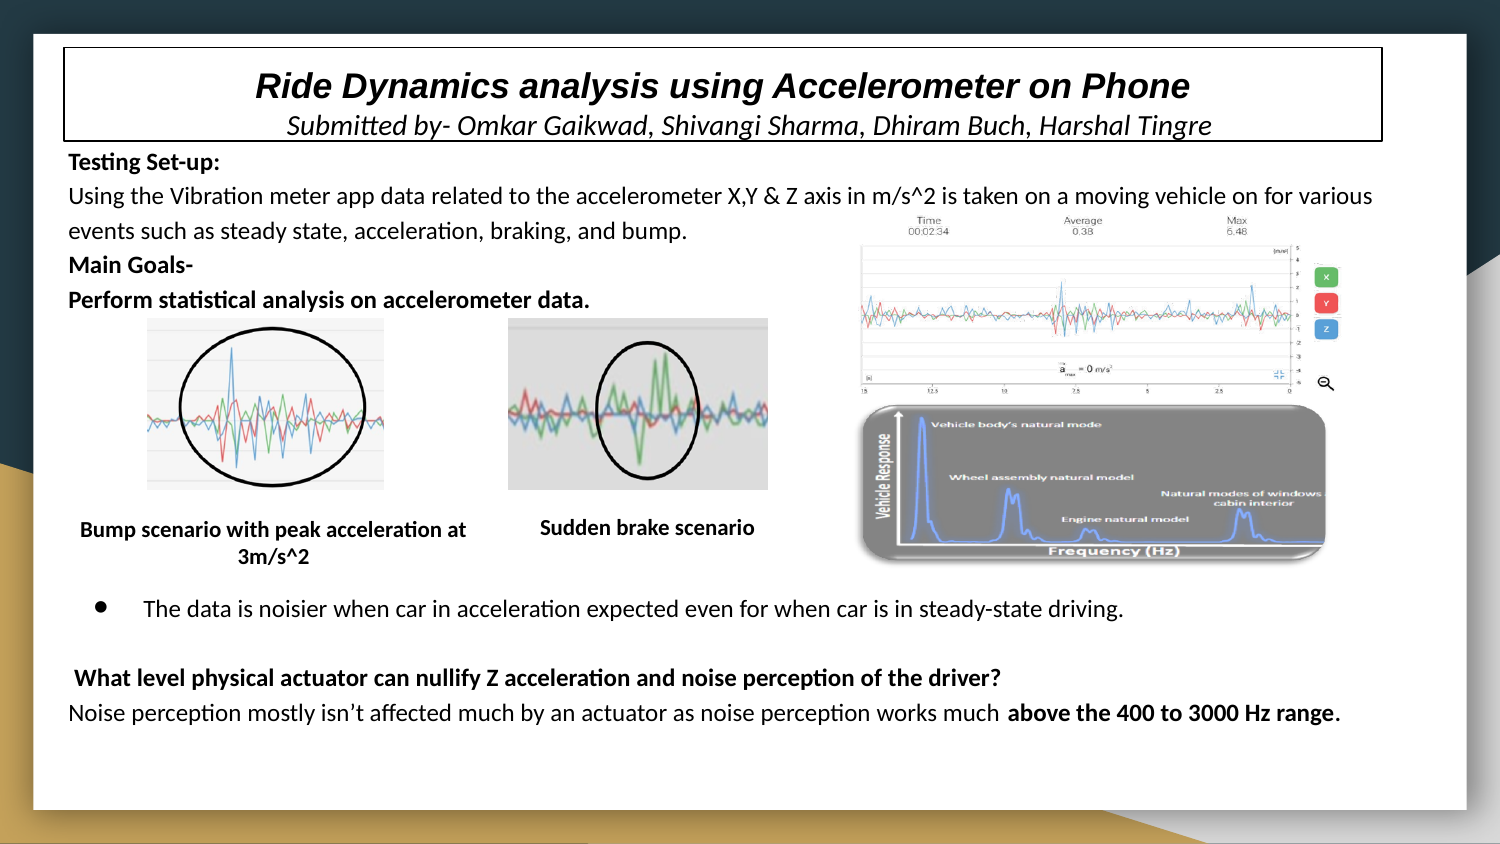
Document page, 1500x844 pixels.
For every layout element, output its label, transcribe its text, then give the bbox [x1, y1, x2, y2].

text_box Sudden brake scenario [508, 499, 787, 555]
text_box Submitted by- Omkar Gaikwad, Shivangi Sharma, Dhiram Buch, Harshal Tingre Testing Set-up: Using the Vibration meter app data related to the accelerometer X,Y & Z axis in m/s^2 is taken on a moving vehicle on for various events such as steady state, acceleration, braking, and bump. Main Goals- Perform statistical analysis on accelerometer data. The data is noisier when car in acceleration expected even for when car is in steady-state driving. What level physical actuator can nullify Z acceleration and noise perception of the driver? Noise perception mostly isn’t affected much by an actuator as noise perception works much above the 400 to 3000 Hz range. [53, 85, 1447, 769]
picture [848, 212, 1343, 571]
picture [507, 317, 769, 490]
text_box Bump scenario with peak acceleration at 3m/s^2 [63, 499, 484, 584]
title Ride Dynamics analysis using Accelerometer on Phone [63, 47, 1383, 85]
picture [146, 317, 384, 490]
